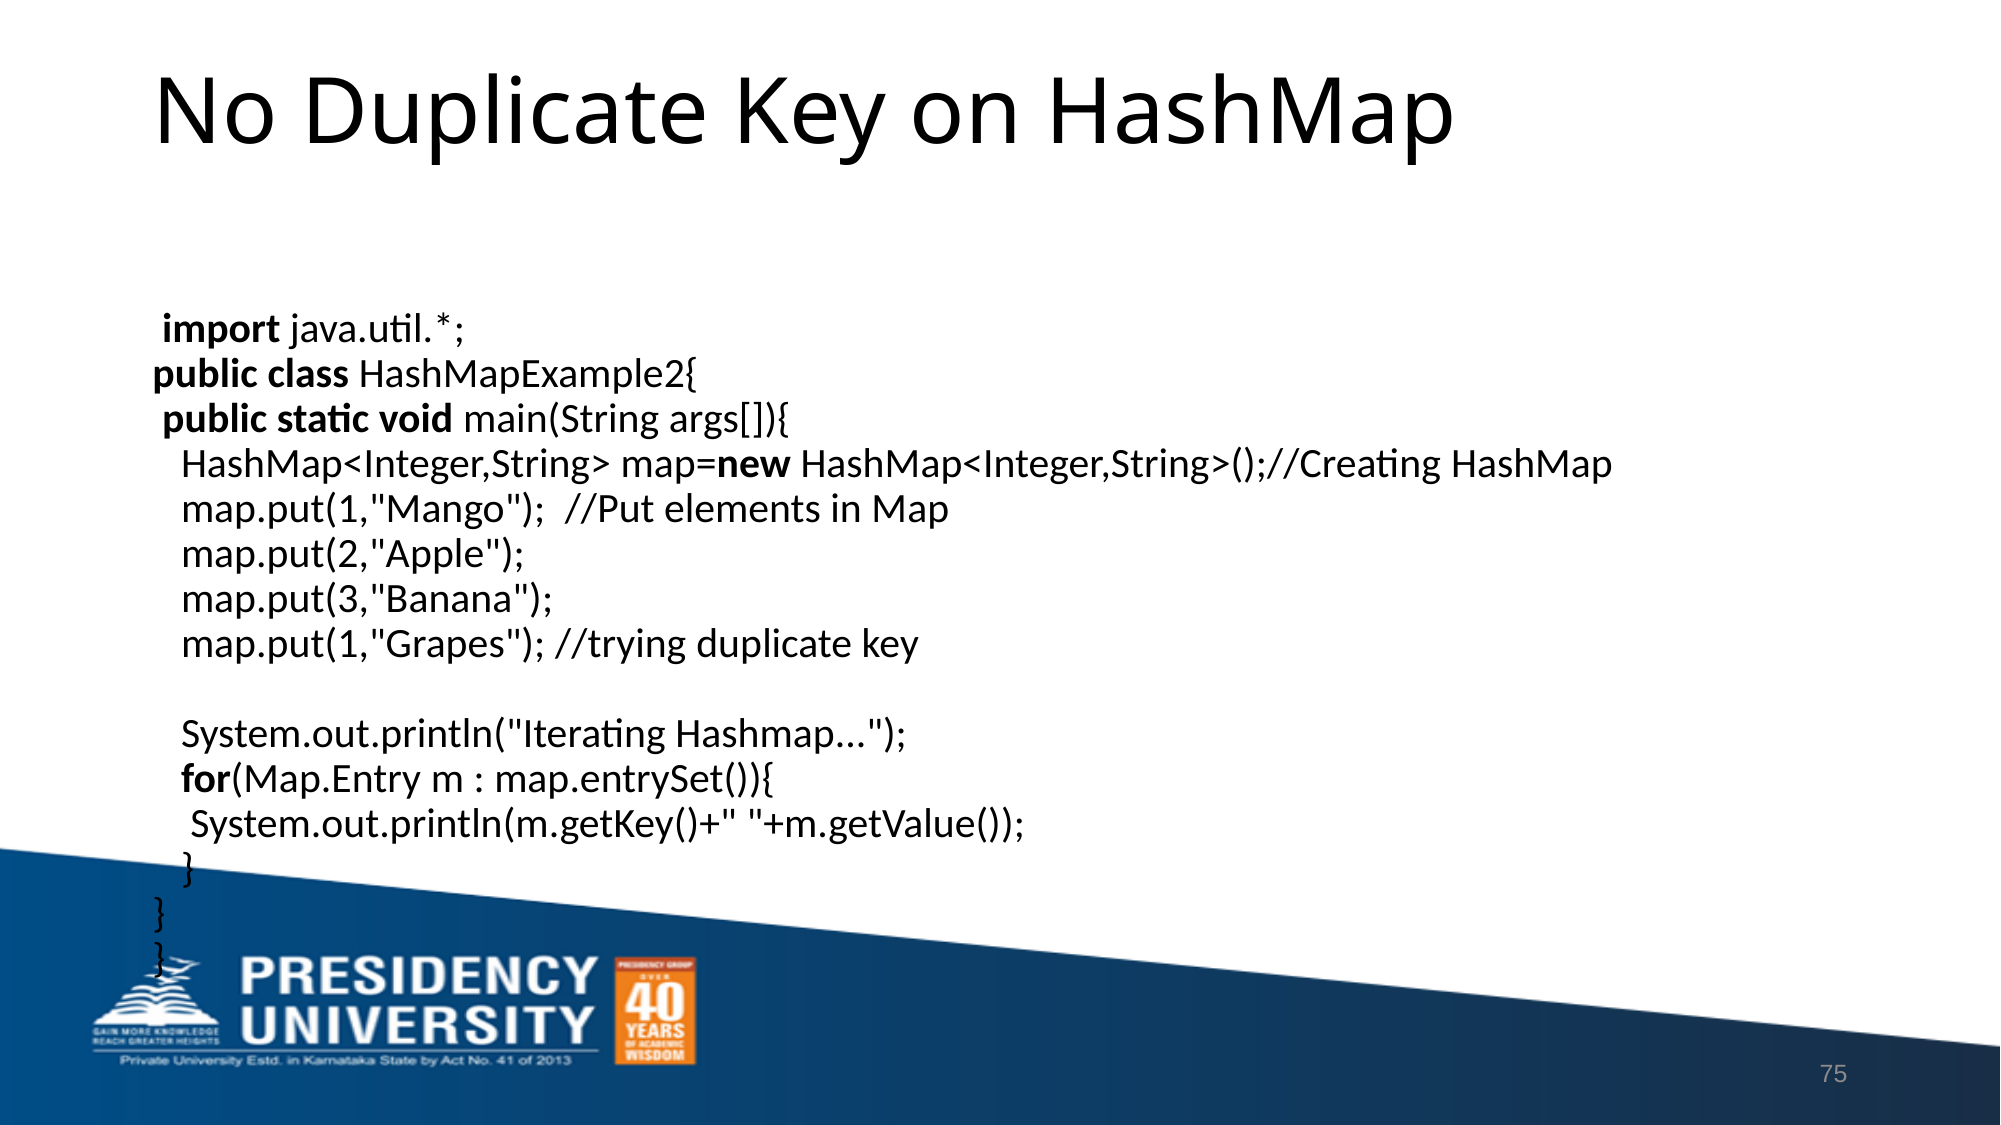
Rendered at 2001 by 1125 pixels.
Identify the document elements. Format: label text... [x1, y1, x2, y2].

title No Duplicate Key on HashMap [137, 59, 1863, 278]
slide_number 75 [1412, 1042, 1863, 1103]
list import java.util.*; public class HashMapExample2{ public static void main(String args[]){ HashMap<Integer,String> map=new HashMap<Integer,String>();//Creating HashMap map.put(1,"Mango"); //Put elements in Map map.put(2,"Apple"); map.put(3,"Banana"); map.put(1,"Grapes"); //trying duplicate key System.out.println("Iterating Hashmap..."); for(Map.Entry m : map.entrySet()){ System.out.println(m.getKey()+" "+m.getValue()); } } } [137, 299, 1863, 1014]
picture [0, 845, 2000, 1125]
